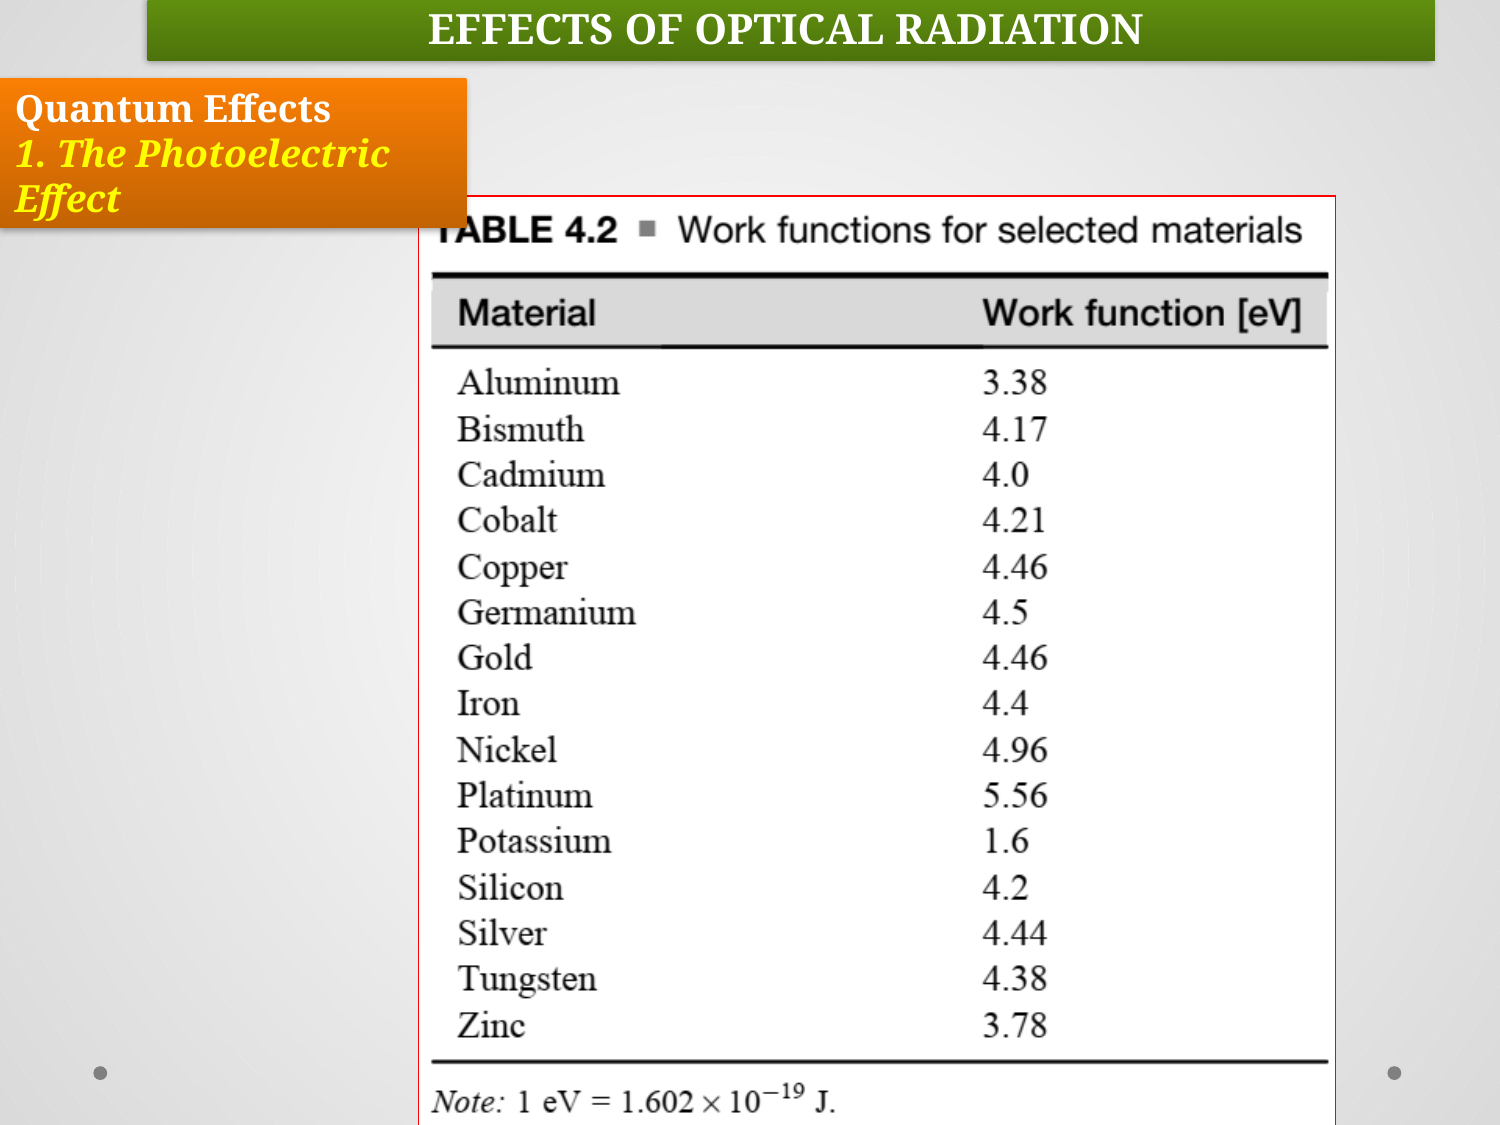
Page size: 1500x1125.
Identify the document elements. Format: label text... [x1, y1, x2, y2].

picture [418, 196, 1336, 1125]
text_box EFFECTS OF OPTICAL RADIATION [147, 0, 1435, 61]
text_box Quantum Effects 1. The Photoelectric Effect [0, 78, 467, 228]
